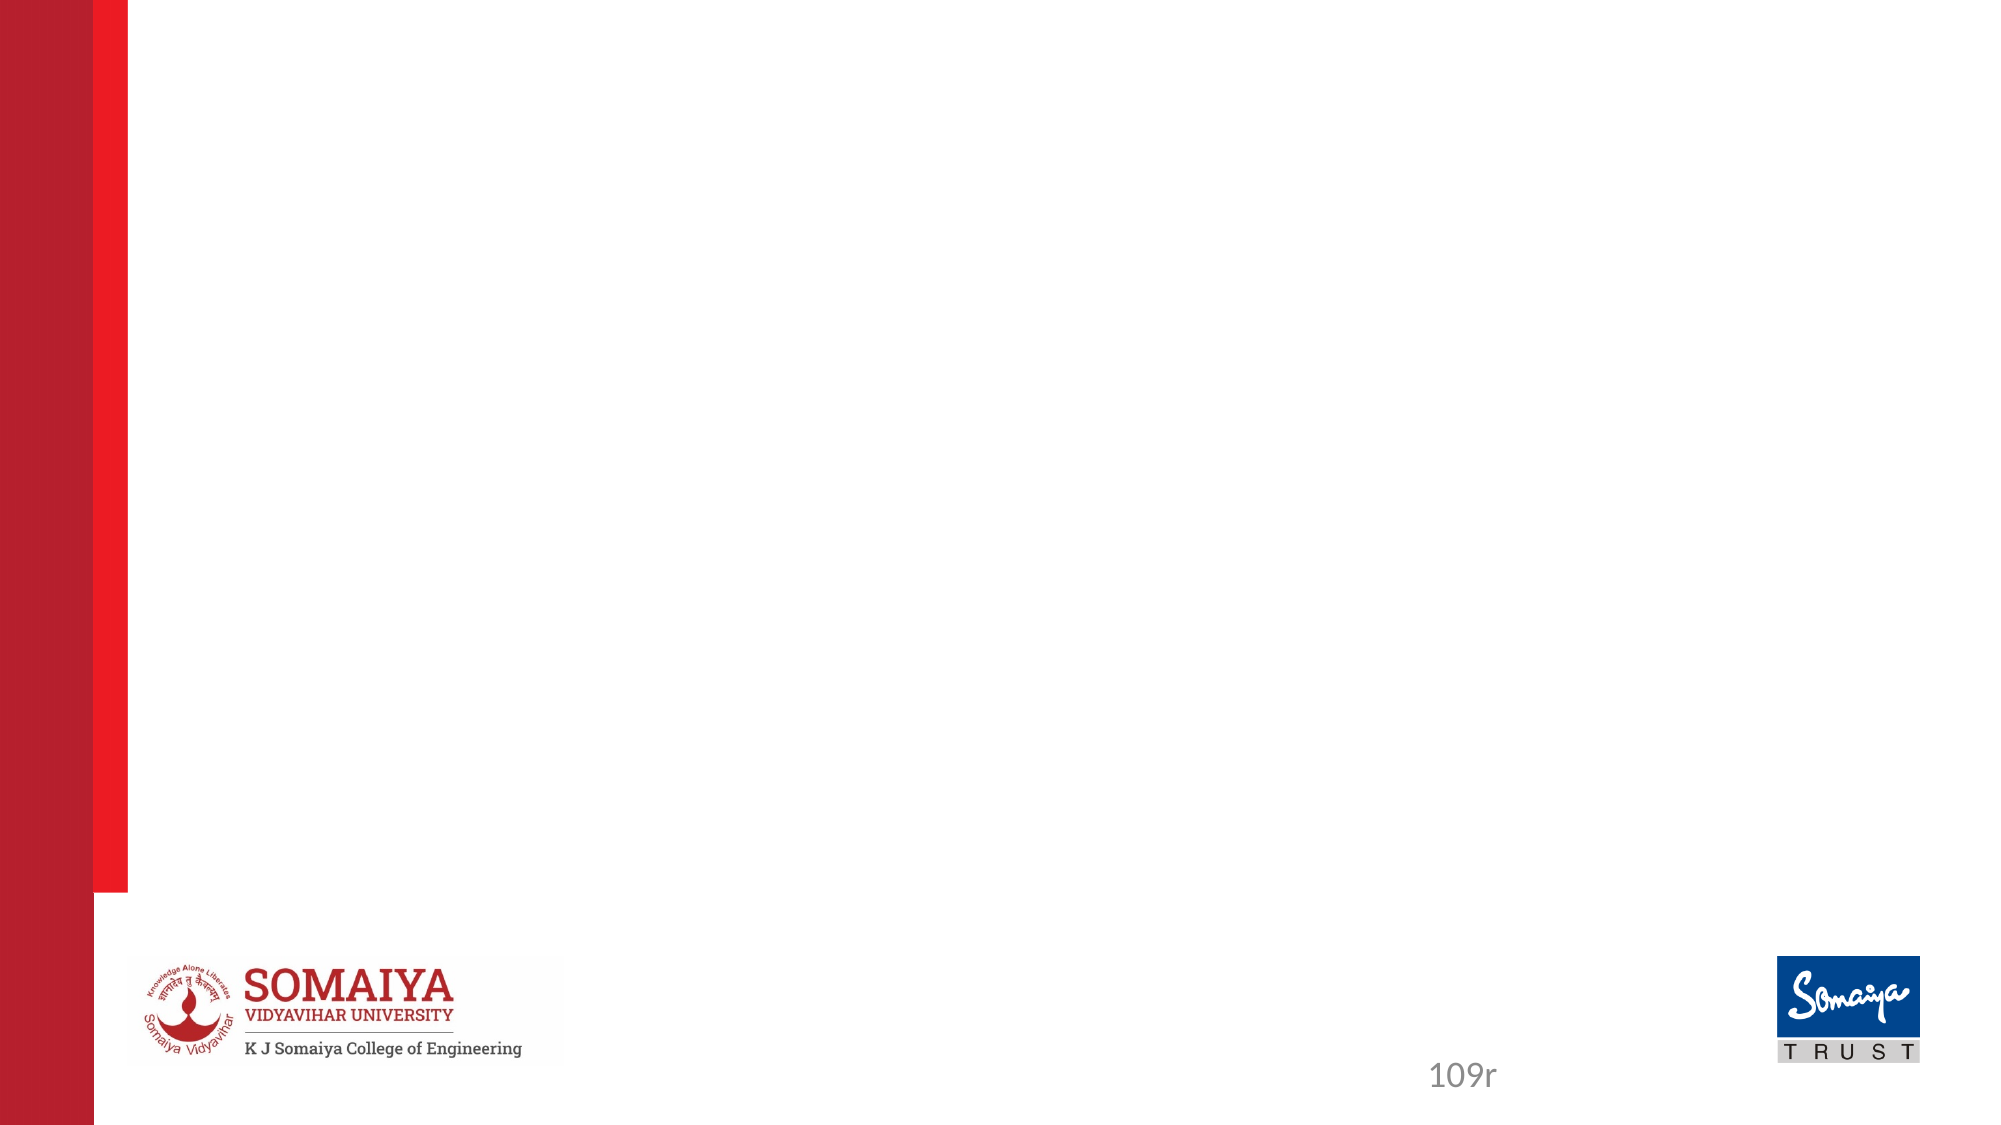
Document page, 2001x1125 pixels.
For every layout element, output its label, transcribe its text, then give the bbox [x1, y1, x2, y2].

picture [0, 0, 128, 1125]
picture [1777, 956, 1920, 1063]
picture [127, 956, 564, 1066]
slide_number 109r [1412, 1042, 1863, 1103]
